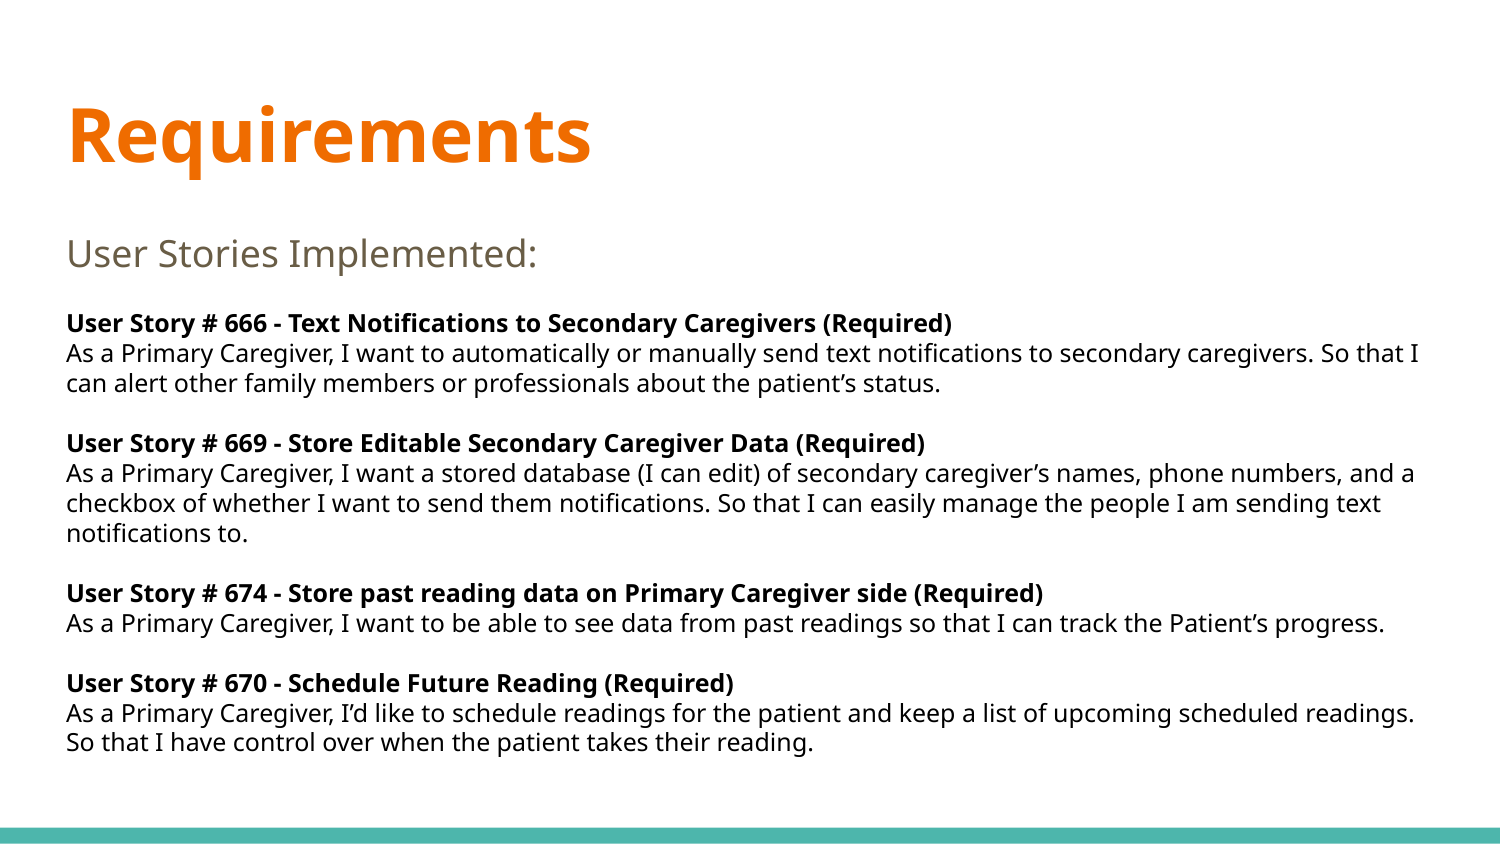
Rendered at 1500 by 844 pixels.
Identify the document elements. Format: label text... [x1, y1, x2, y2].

list User Stories Implemented: User Story # 666 - Text Notifications to Secondary Caregivers (Required) As a Primary Caregiver, I want to automatically or manually send text notifications to secondary caregivers. So that I can alert other family members or professionals about the patient’s status. User Story # 669 - Store Editable Secondary Caregiver Data (Required) As a Primary Caregiver, I want a stored database (I can edit) of secondary caregiver’s names, phone numbers, and a checkbox of whether I want to send them notifications. So that I can easily manage the people I am sending text notifications to. User Story # 674 - Store past reading data on Primary Caregiver side (Required) As a Primary Caregiver, I want to be able to see data from past readings so that I can track the Patient’s progress. User Story # 670 - Schedule Future Reading (Required) As a Primary Caregiver, I’d like to schedule readings for the patient and keep a list of upcoming scheduled readings. So that I have control over when the patient takes their reading. [51, 207, 1449, 806]
title Requirements [51, 72, 1449, 189]
